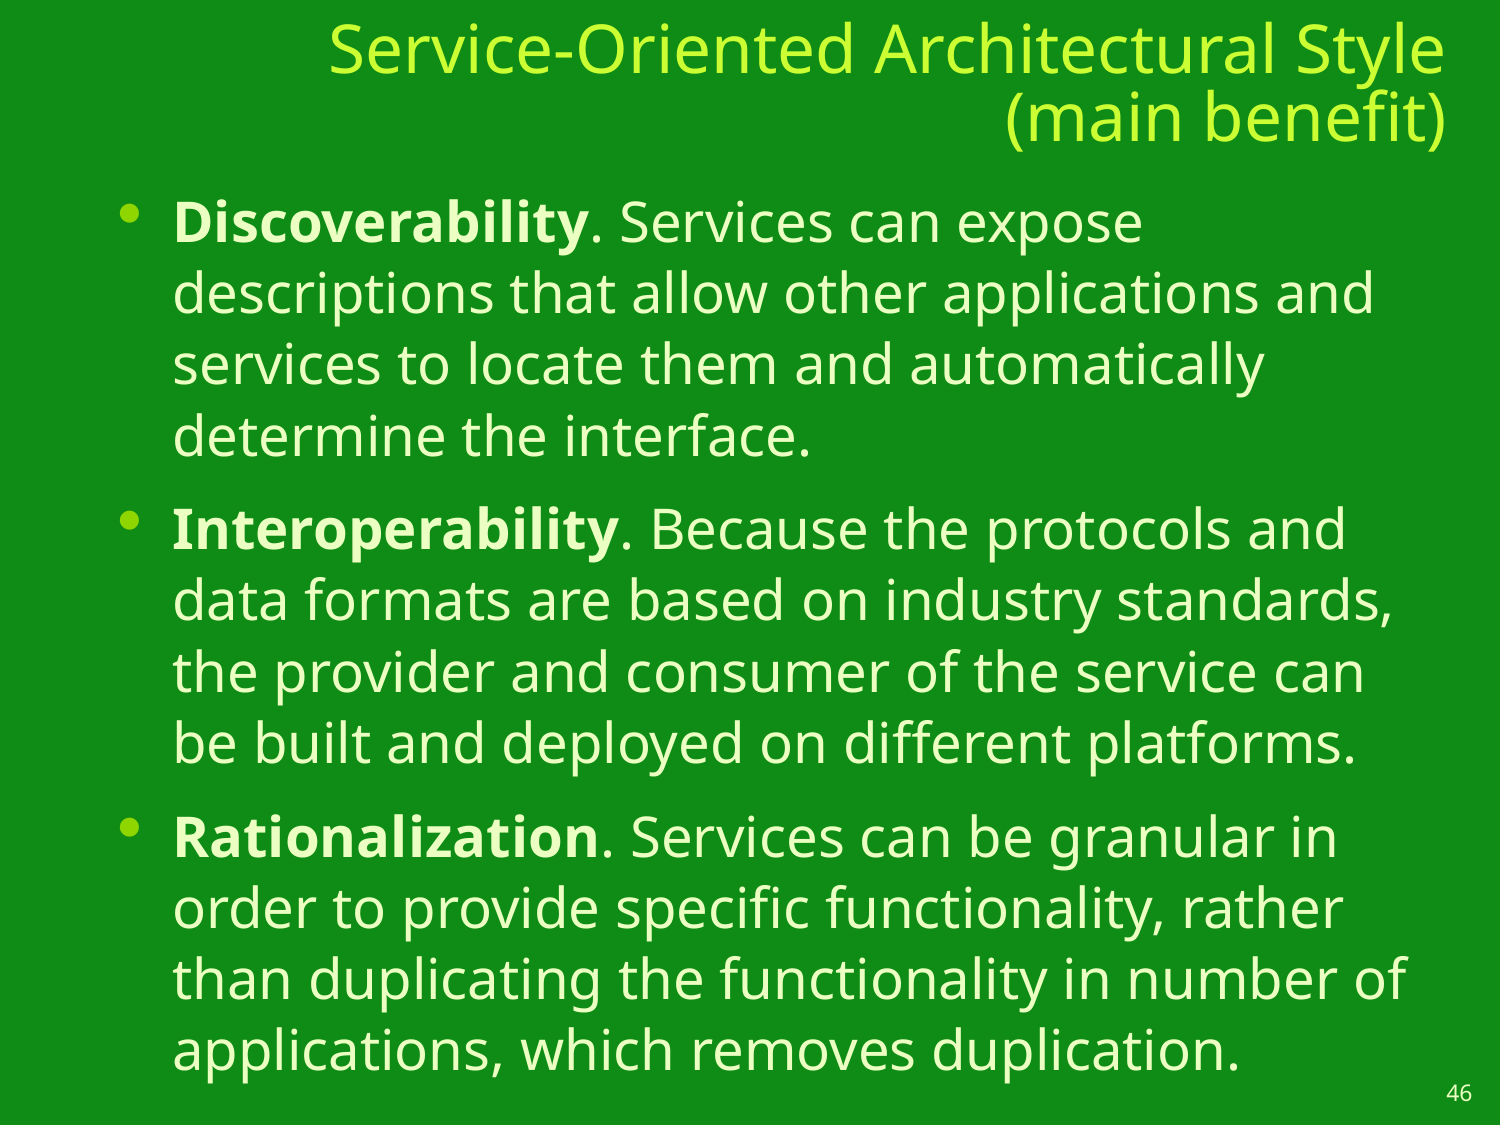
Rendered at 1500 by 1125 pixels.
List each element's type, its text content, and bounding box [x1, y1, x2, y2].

title Service-Oriented Architectural Style (main benefit) [37, 12, 1463, 163]
slide_number 46 [1412, 1074, 1488, 1113]
list Discoverability. Services can expose descriptions that allow other applications and services to locate them and automatically determine the interface. Interoperability. Because the protocols and data formats are based on industry standards, the provider and consumer of the service can be built and deployed on different platforms. Rationalization. Services can be granular in order to provide specific functionality, rather than duplicating the functionality in number of applications, which removes duplication. [37, 174, 1463, 1100]
